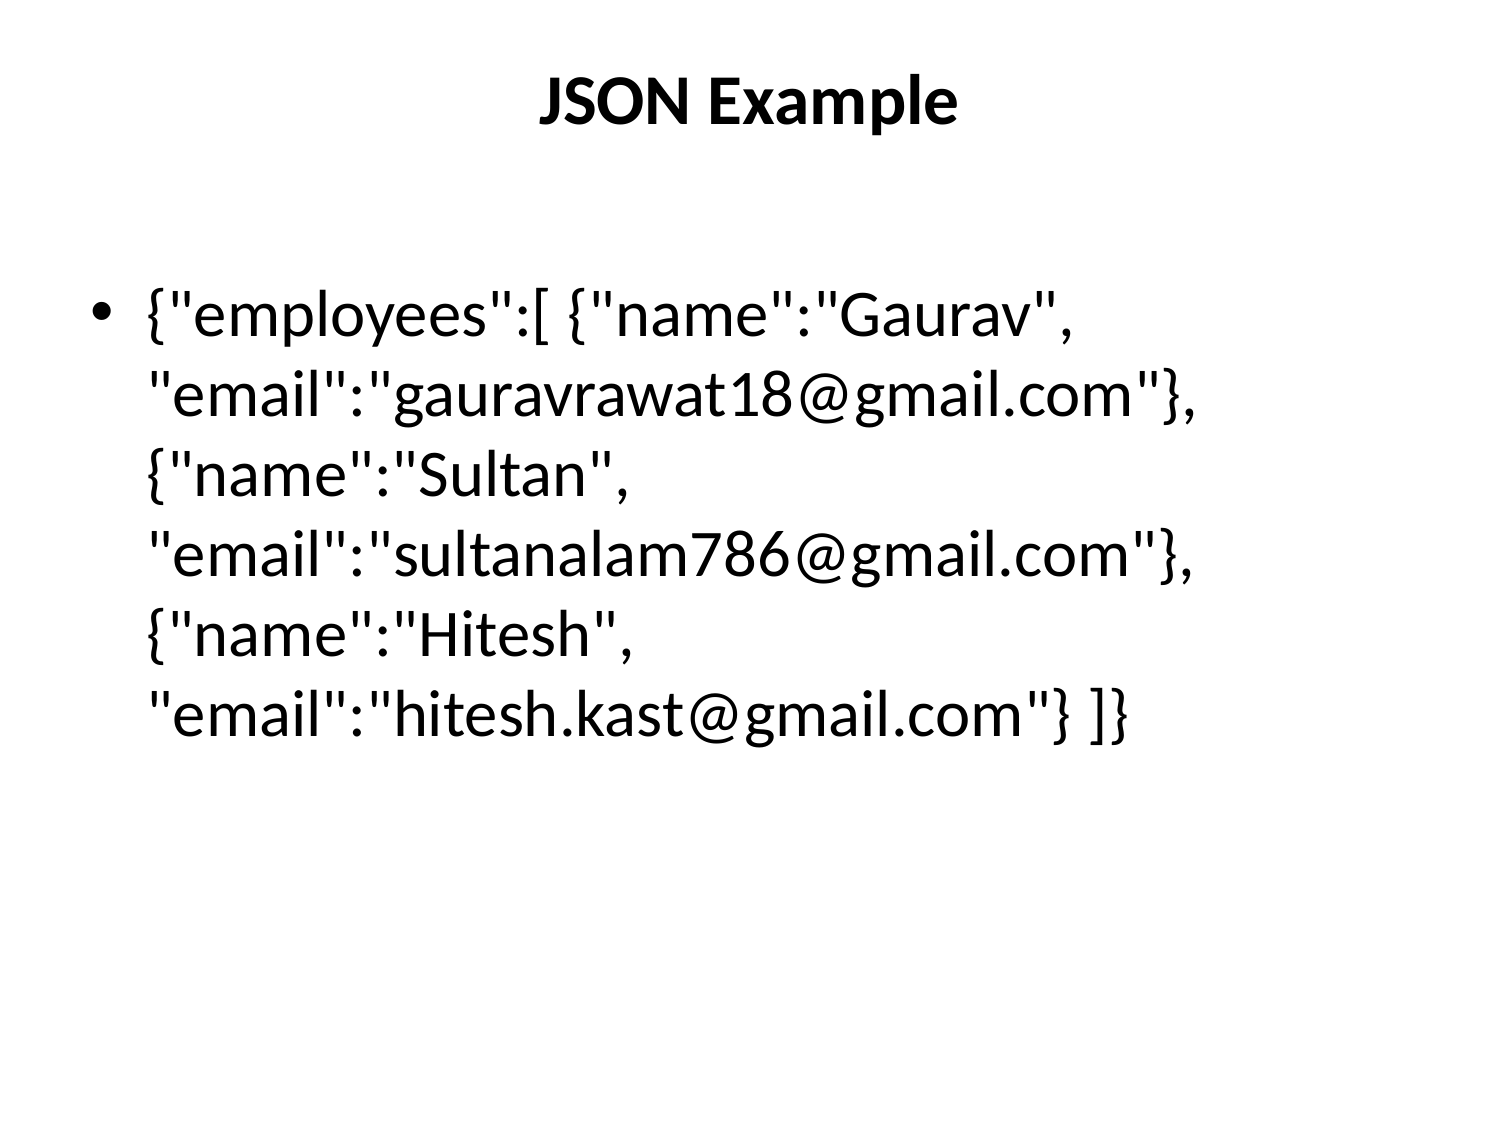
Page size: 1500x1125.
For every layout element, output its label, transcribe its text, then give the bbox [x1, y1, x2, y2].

title JSON Example [75, 45, 1425, 233]
list {"employees":[ {"name":"Gaurav", "email":"gauravrawat18@gmail.com"}, {"name":"Sultan", "email":"sultanalam786@gmail.com"}, {"name":"Hitesh", "email":"hitesh.kast@gmail.com"} ]} [75, 262, 1425, 1005]
